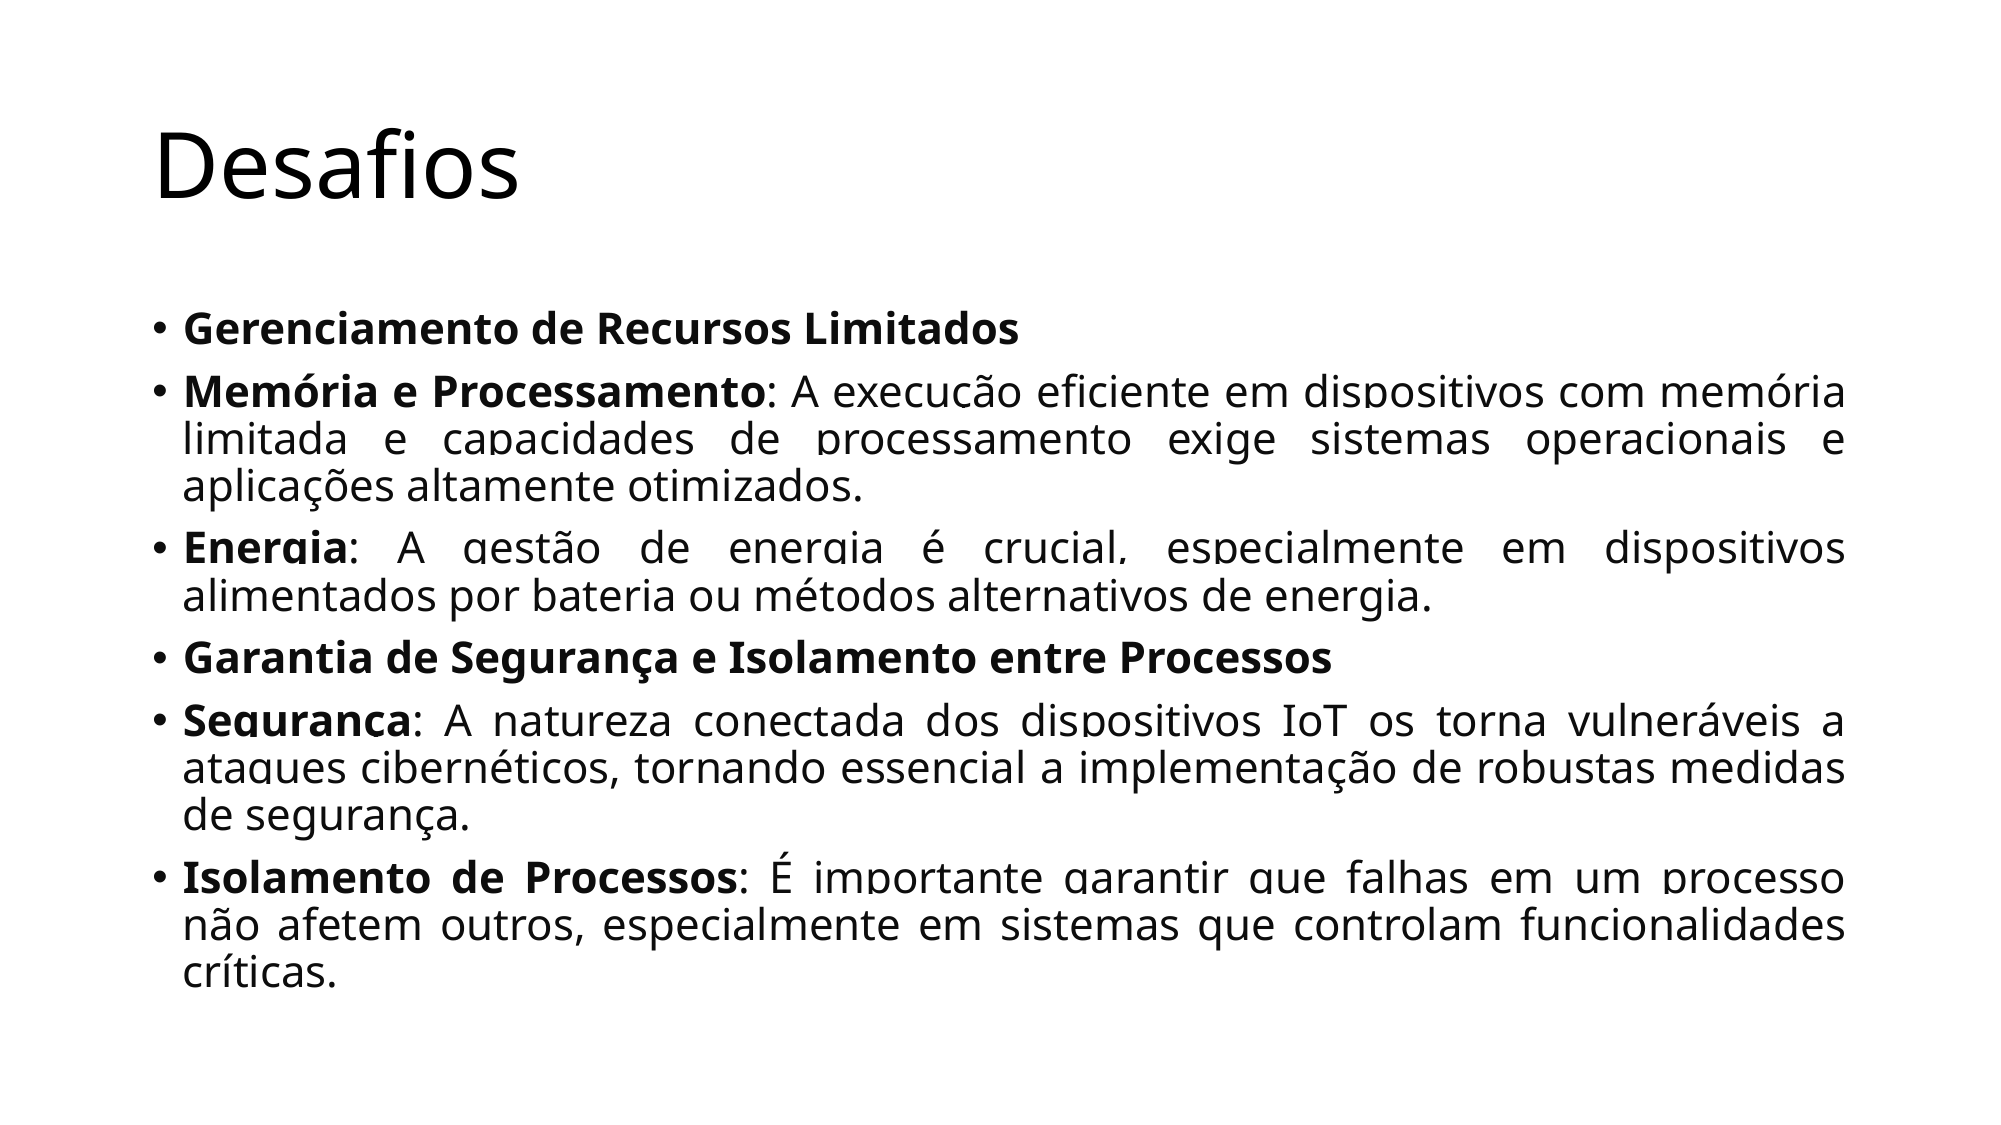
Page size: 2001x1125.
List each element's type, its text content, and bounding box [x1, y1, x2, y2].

list Gerenciamento de Recursos Limitados Memória e Processamento: A execução eficiente em dispositivos com memória limitada e capacidades de processamento exige sistemas operacionais e aplicações altamente otimizados. Energia: A gestão de energia é crucial, especialmente em dispositivos alimentados por bateria ou métodos alternativos de energia. Garantia de Segurança e Isolamento entre Processos Segurança: A natureza conectada dos dispositivos IoT os torna vulneráveis a ataques cibernéticos, tornando essencial a implementação de robustas medidas de segurança. Isolamento de Processos: É importante garantir que falhas em um processo não afetem outros, especialmente em sistemas que controlam funcionalidades críticas. [137, 299, 1863, 1014]
title Desafios [137, 59, 1863, 278]
